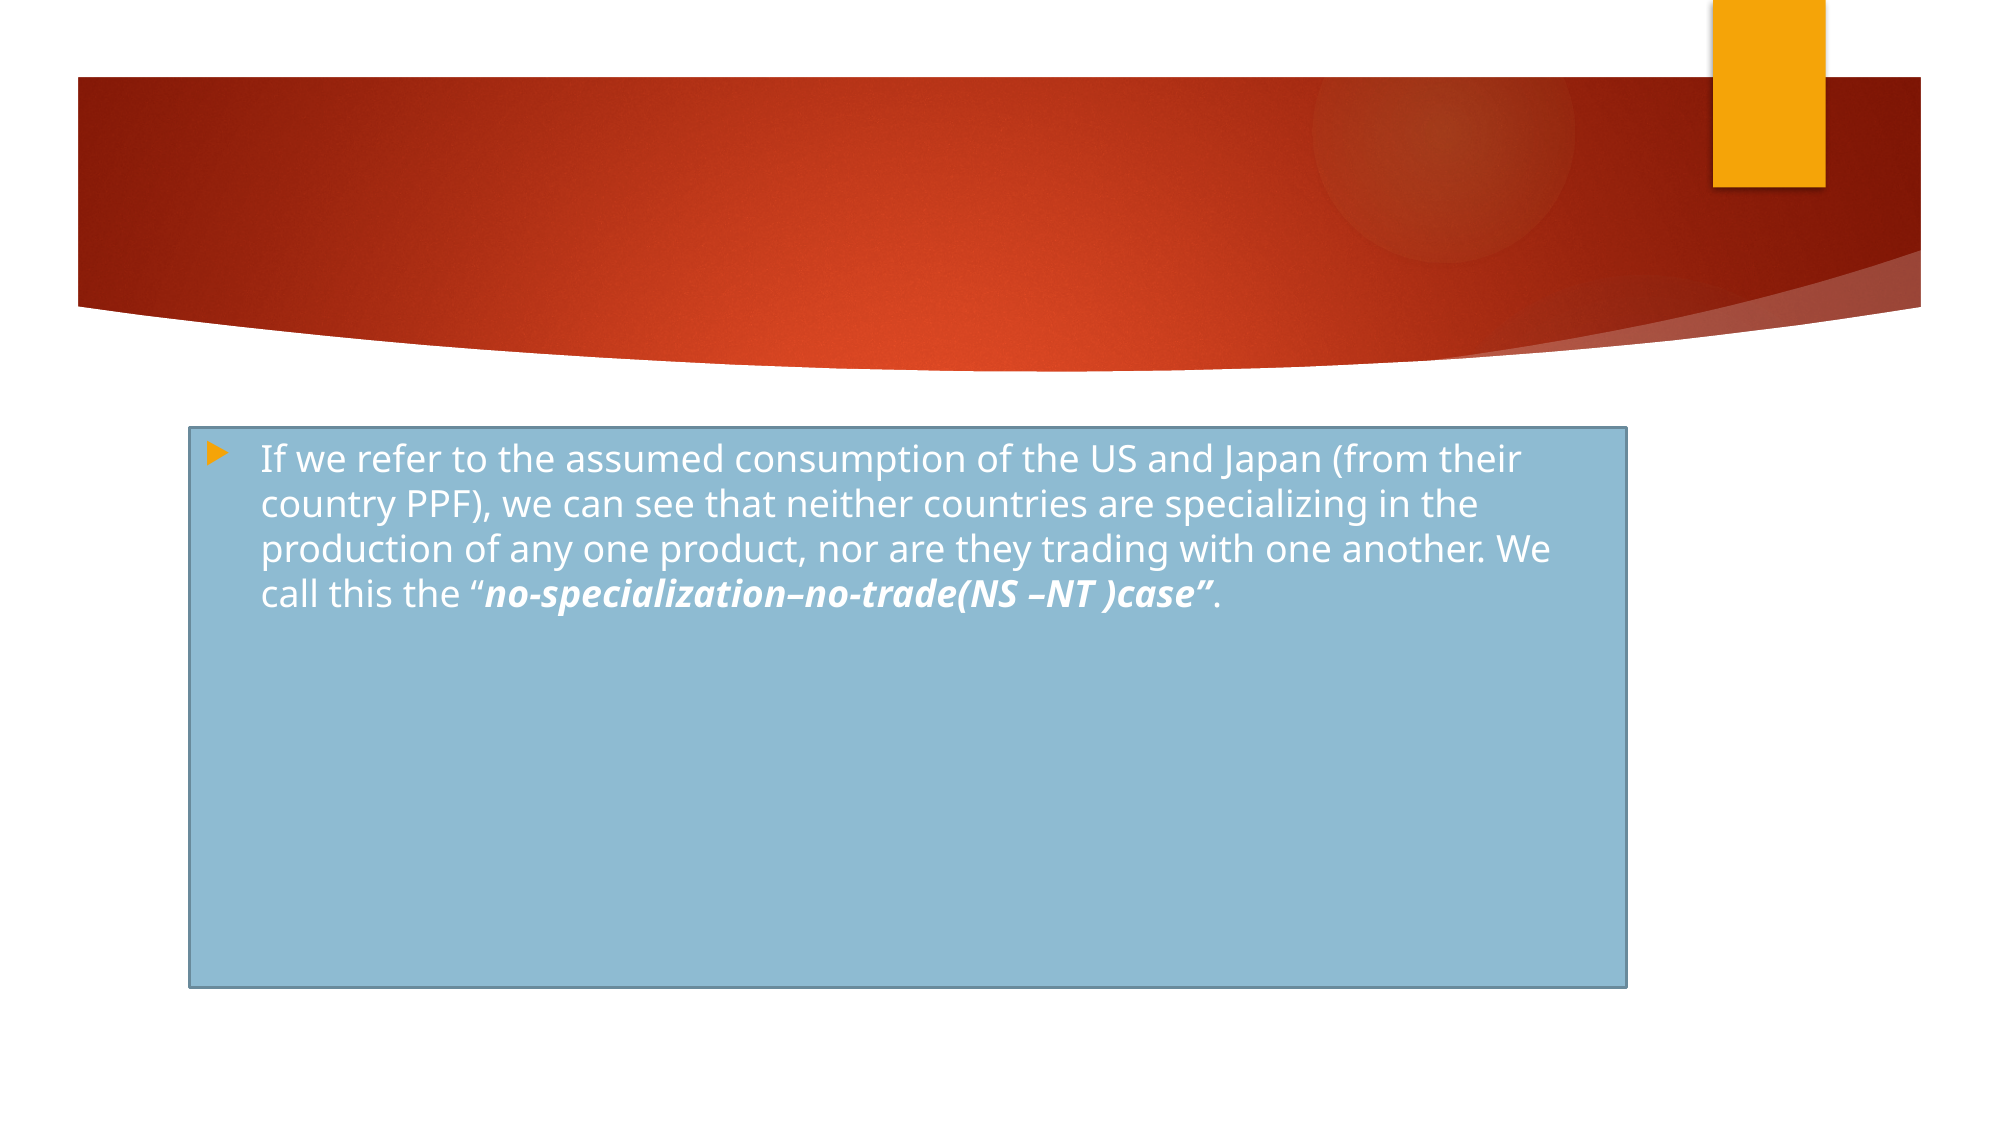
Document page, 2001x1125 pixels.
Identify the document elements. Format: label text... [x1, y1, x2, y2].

list If we refer to the assumed consumption of the US and Japan (from their country PPF), we can see that neither countries are specializing in the production of any one product, nor are they trading with one another. We call this the “no-specialization–no-trade(NS –NT )case”. [188, 426, 1628, 989]
